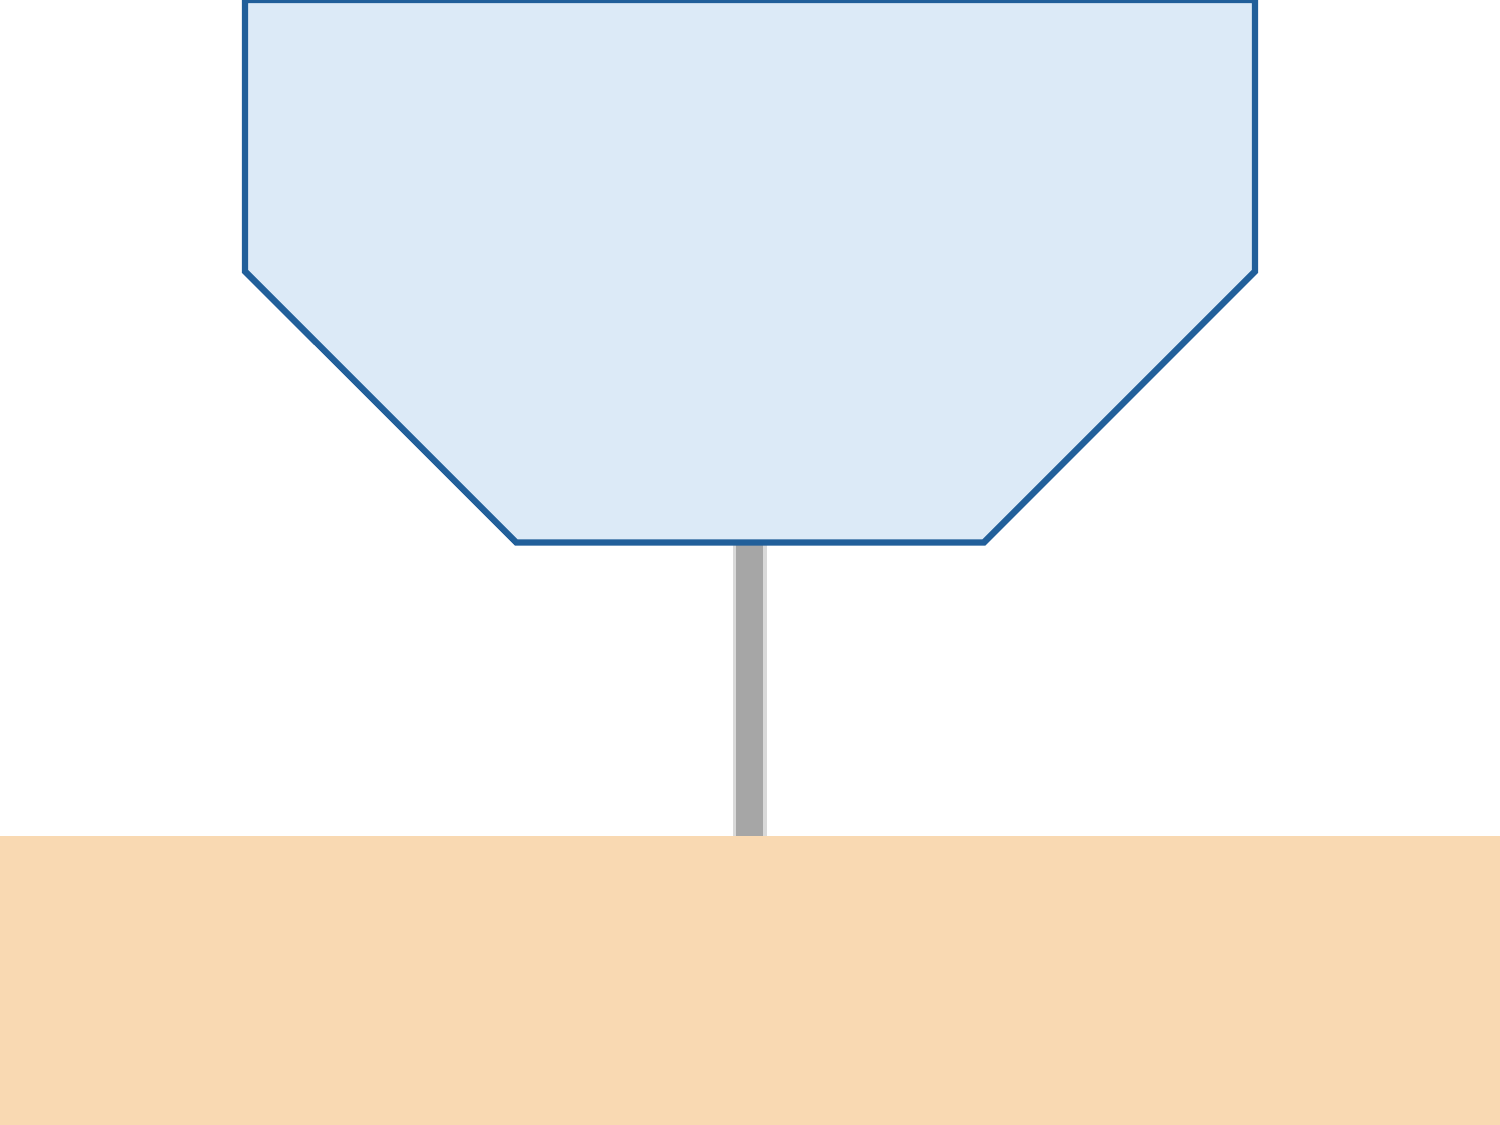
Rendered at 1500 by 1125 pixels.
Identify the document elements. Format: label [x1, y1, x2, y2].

text_box [0, 836, 1500, 1125]
text_box [733, 545, 767, 836]
text_box [243, 0, 1257, 545]
